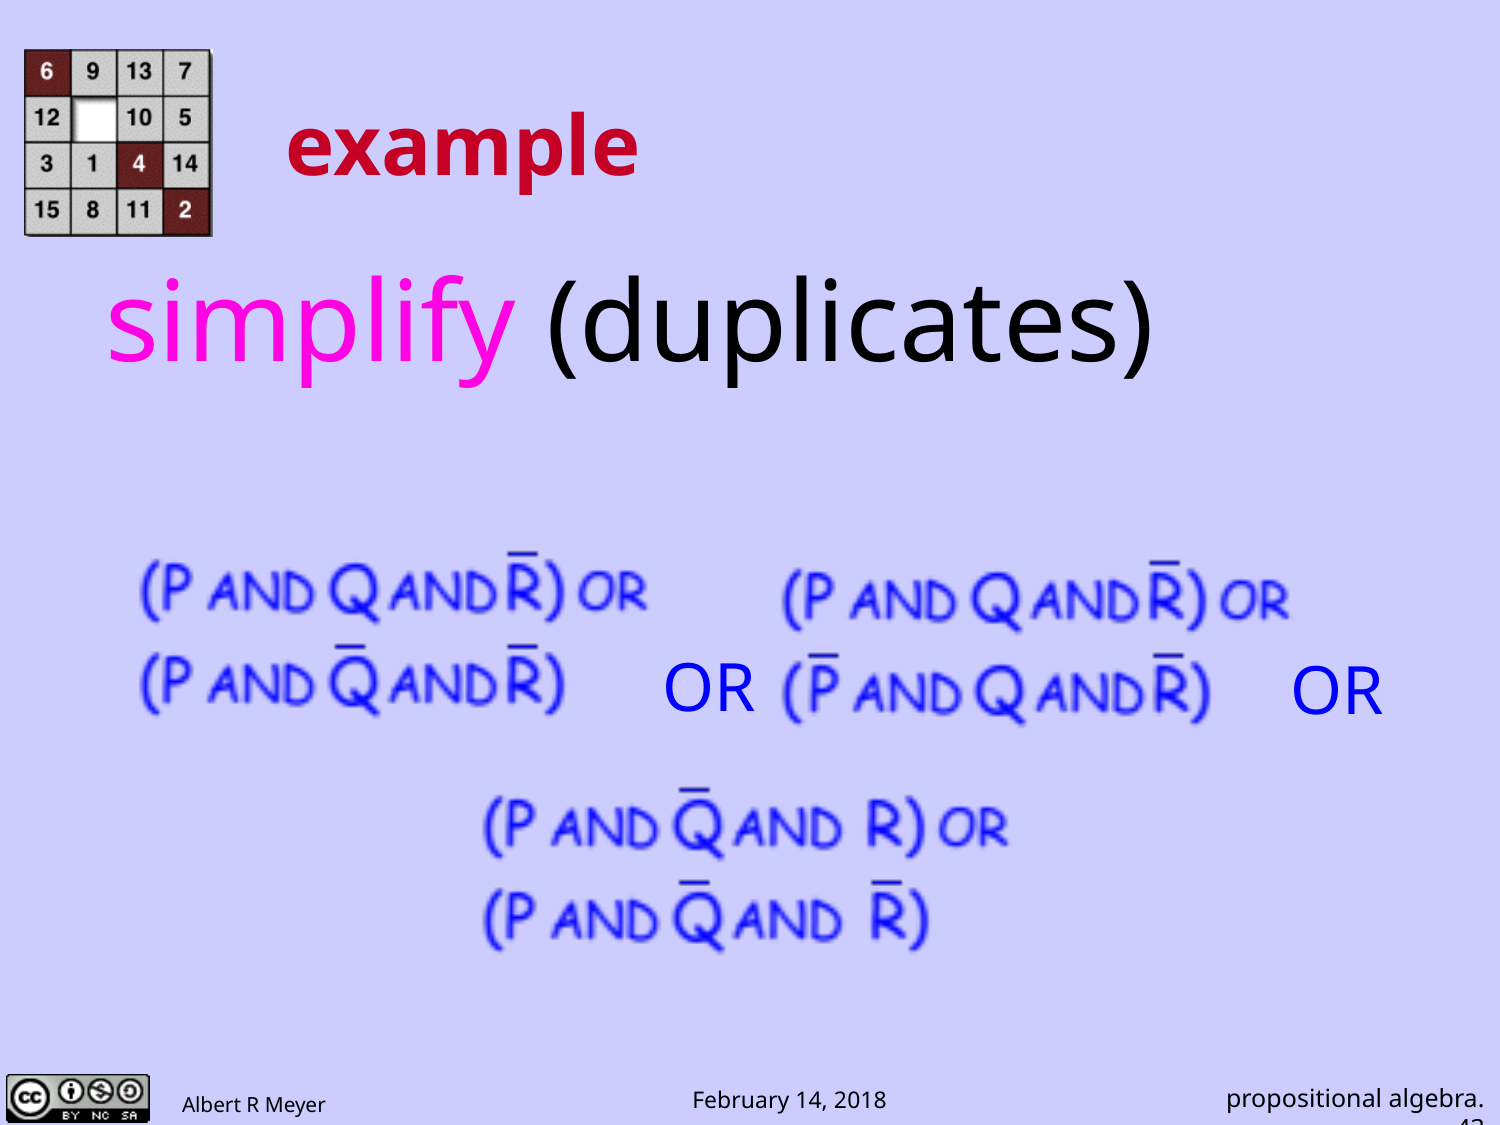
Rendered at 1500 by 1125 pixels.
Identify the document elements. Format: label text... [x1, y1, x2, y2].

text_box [477, 774, 1013, 964]
title example [270, 59, 1386, 225]
picture [6, 1074, 150, 1123]
text_box simplify (duplicates) [90, 241, 1412, 392]
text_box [134, 538, 656, 728]
picture [24, 49, 213, 237]
text_box OR [1303, 640, 1419, 736]
slide_number propositional algebra.43 [1202, 1074, 1500, 1121]
text_box OR [657, 637, 771, 733]
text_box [776, 547, 1298, 737]
